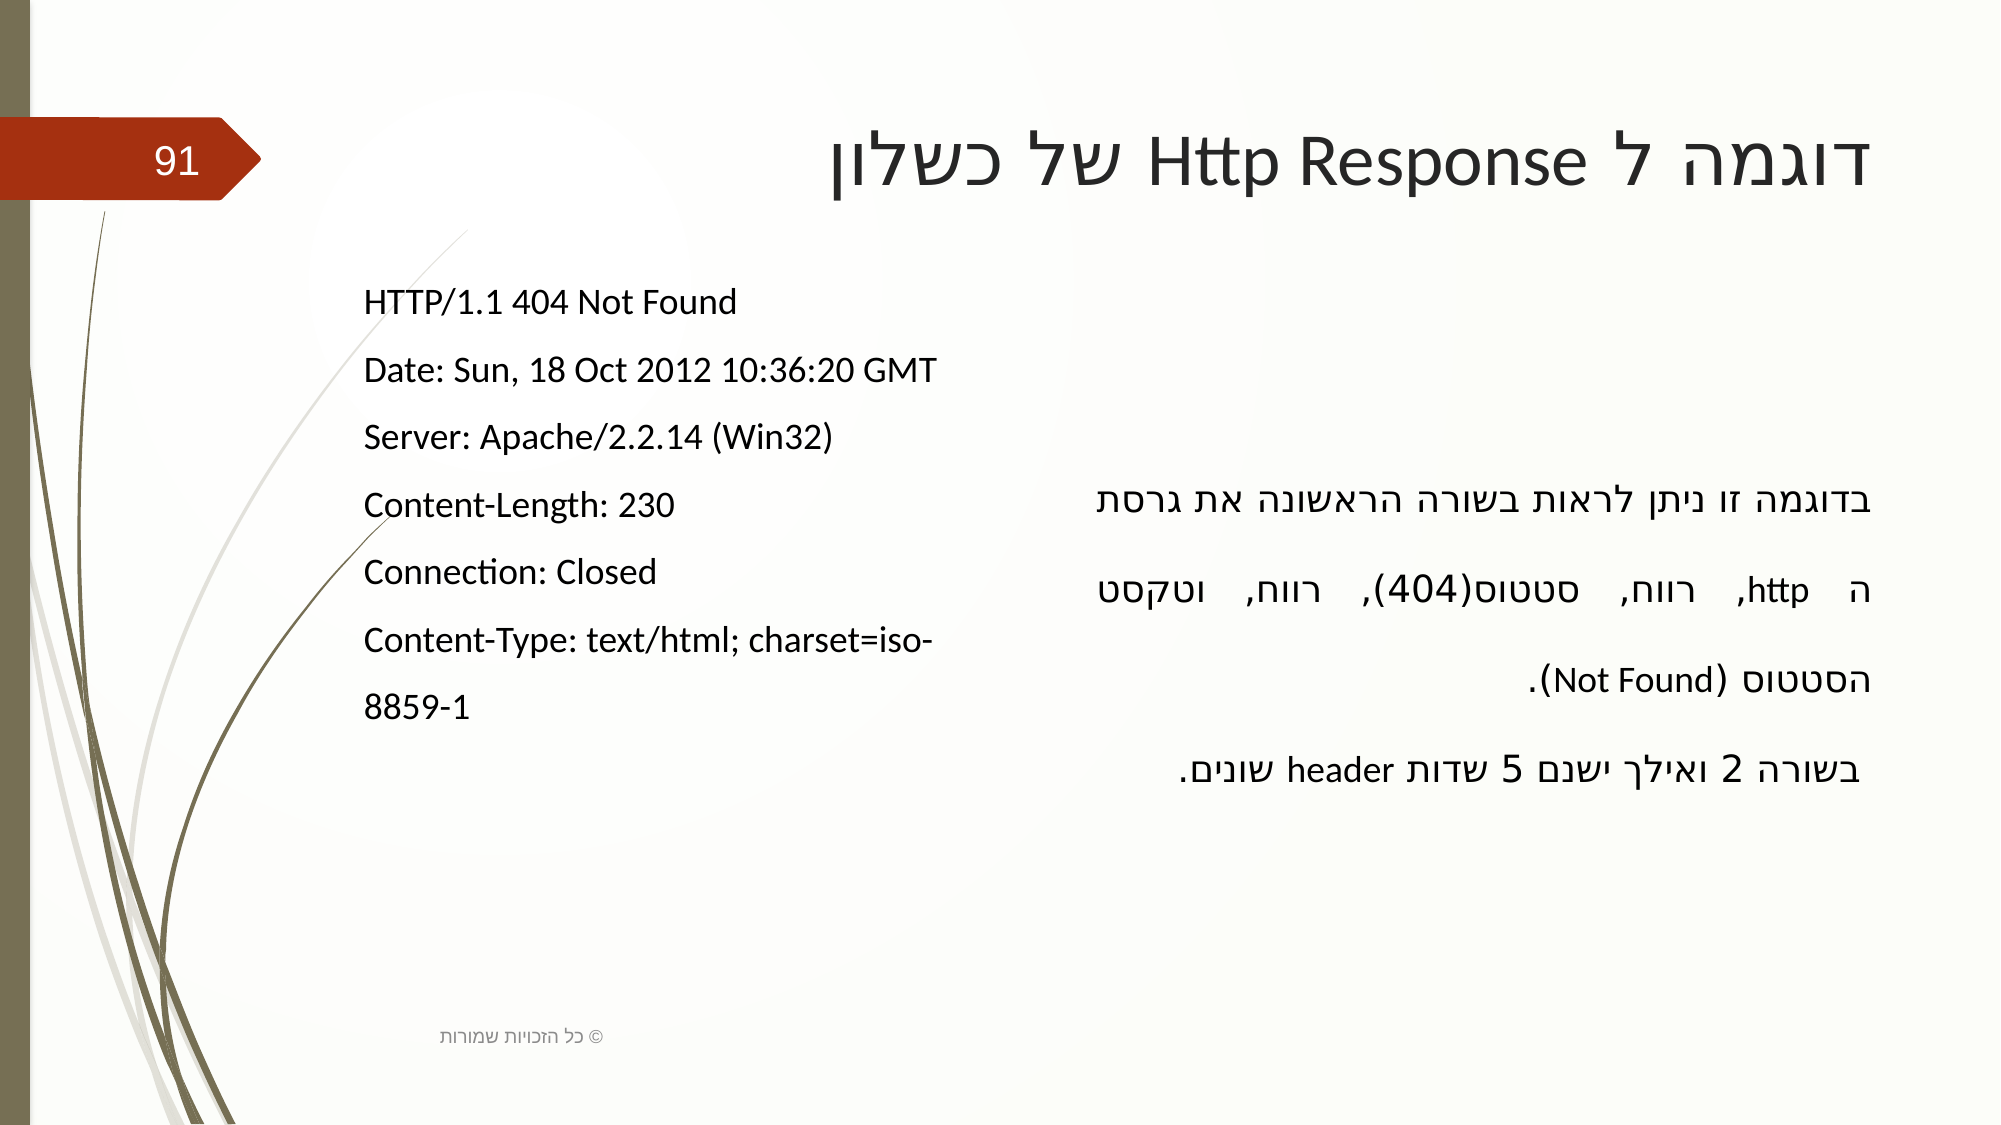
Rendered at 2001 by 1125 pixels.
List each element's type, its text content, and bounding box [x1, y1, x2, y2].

slide_number 91 [87, 129, 216, 190]
title דוגמה ל Http Response של כשלון [425, 102, 1888, 218]
footer כל הזכויות שמורות © [424, 1006, 1675, 1067]
text_box בדוגמה זו ניתן לראות בשורה הראשונה את גרסת ה http, רווח, סטטוס(404), רווח, וטקסט הסטטוס (Not Found). בשורה 2 ואילך ישנם 5 שדות header שונים. [1081, 422, 1888, 798]
text_box HTTP/1.1 404 Not Found Date: Sun, 18 Oct 2012 10:36:20 GMT Server: Apache/2.2.14 (Win32) Content-Length: 230 Connection: Closed Content-Type: text/html; charset=iso-8859-1 [349, 247, 969, 735]
